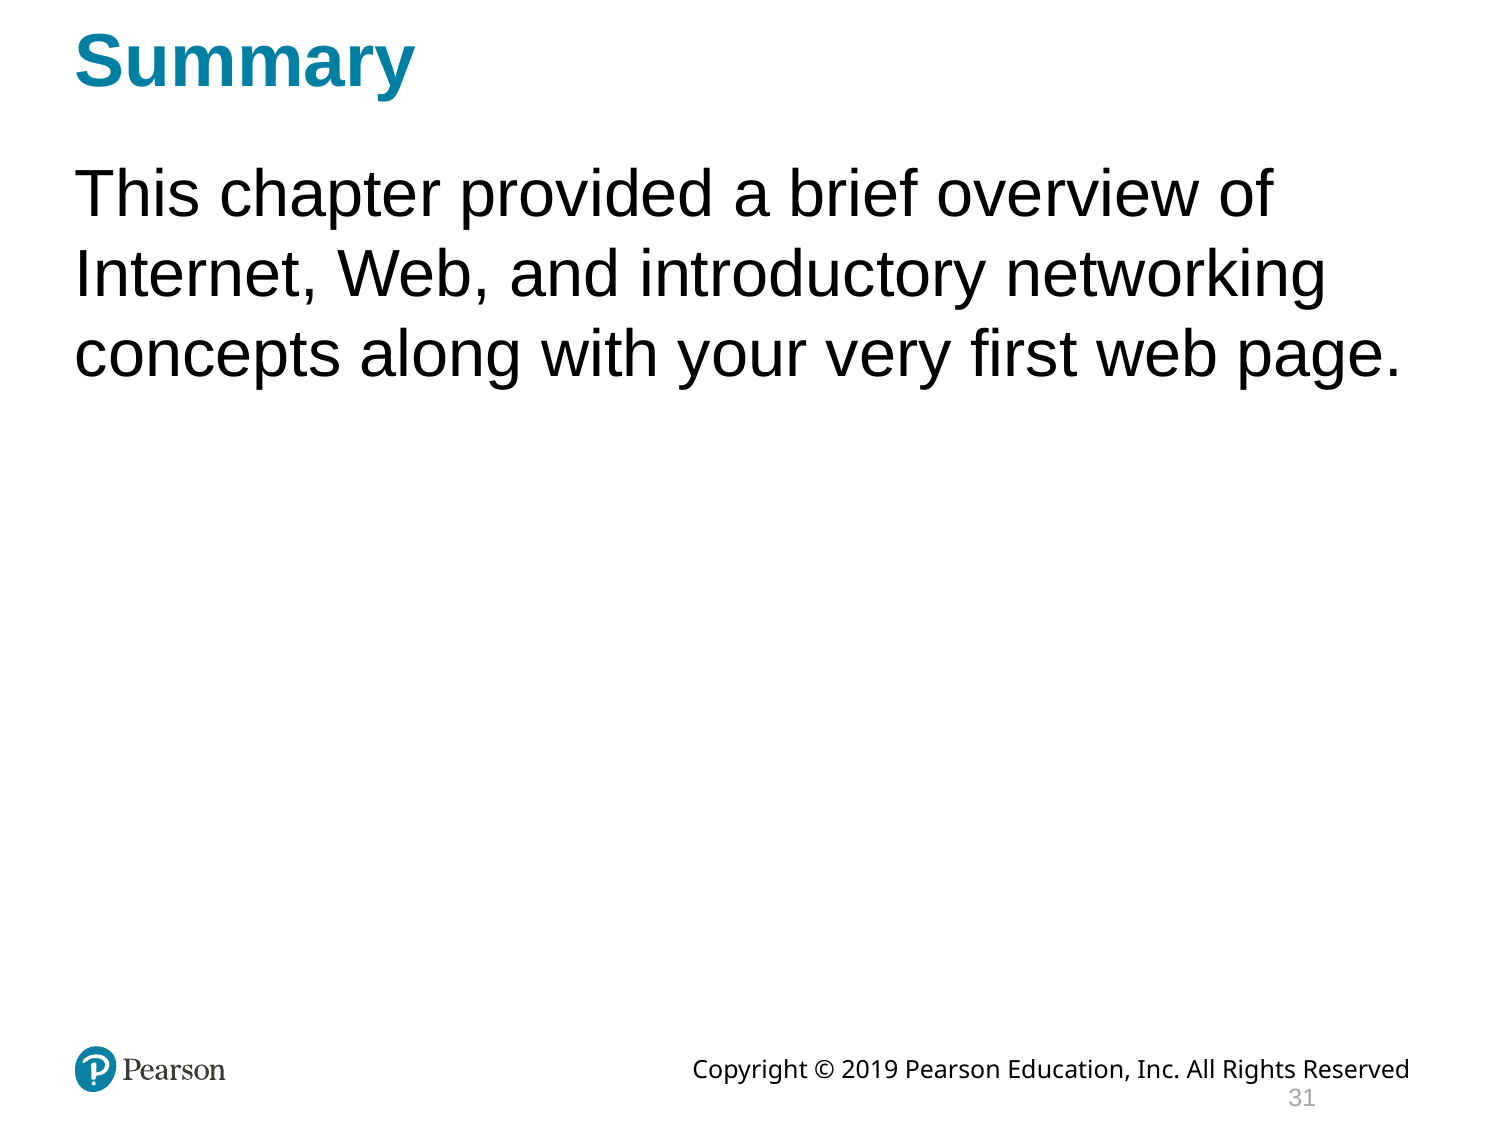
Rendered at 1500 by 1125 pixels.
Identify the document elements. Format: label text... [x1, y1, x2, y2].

title Summary [74, 0, 1413, 102]
list This chapter provided a brief overview of Internet, Web, and introductory networking concepts along with your very first web page. [74, 149, 1413, 788]
